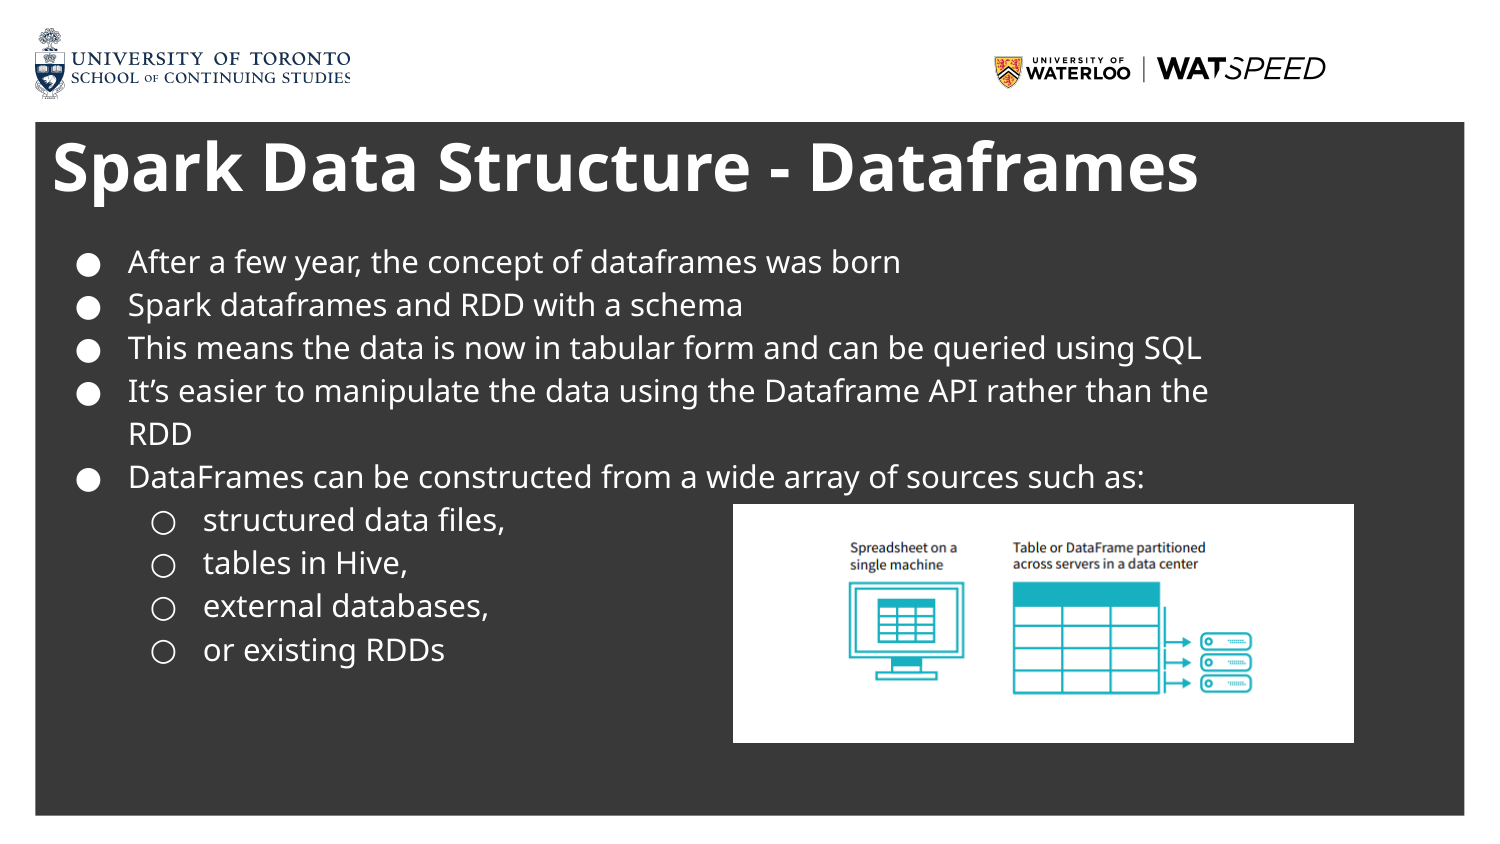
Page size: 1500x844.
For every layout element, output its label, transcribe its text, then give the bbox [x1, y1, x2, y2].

picture [733, 503, 1354, 743]
title Spark Data Structure - Dataframes [37, 122, 1463, 208]
list After a few year, the concept of dataframes was born Spark dataframes and RDD with a schema This means the data is now in tabular form and can be queried using SQL It’s easier to manipulate the data using the Dataframe API rather than the RDD DataFrames can be constructed from a wide array of sources such as: structured data files, tables in Hive, external databases, or existing RDDs [37, 229, 1293, 786]
picture [975, 31, 1347, 108]
picture [35, 28, 350, 99]
